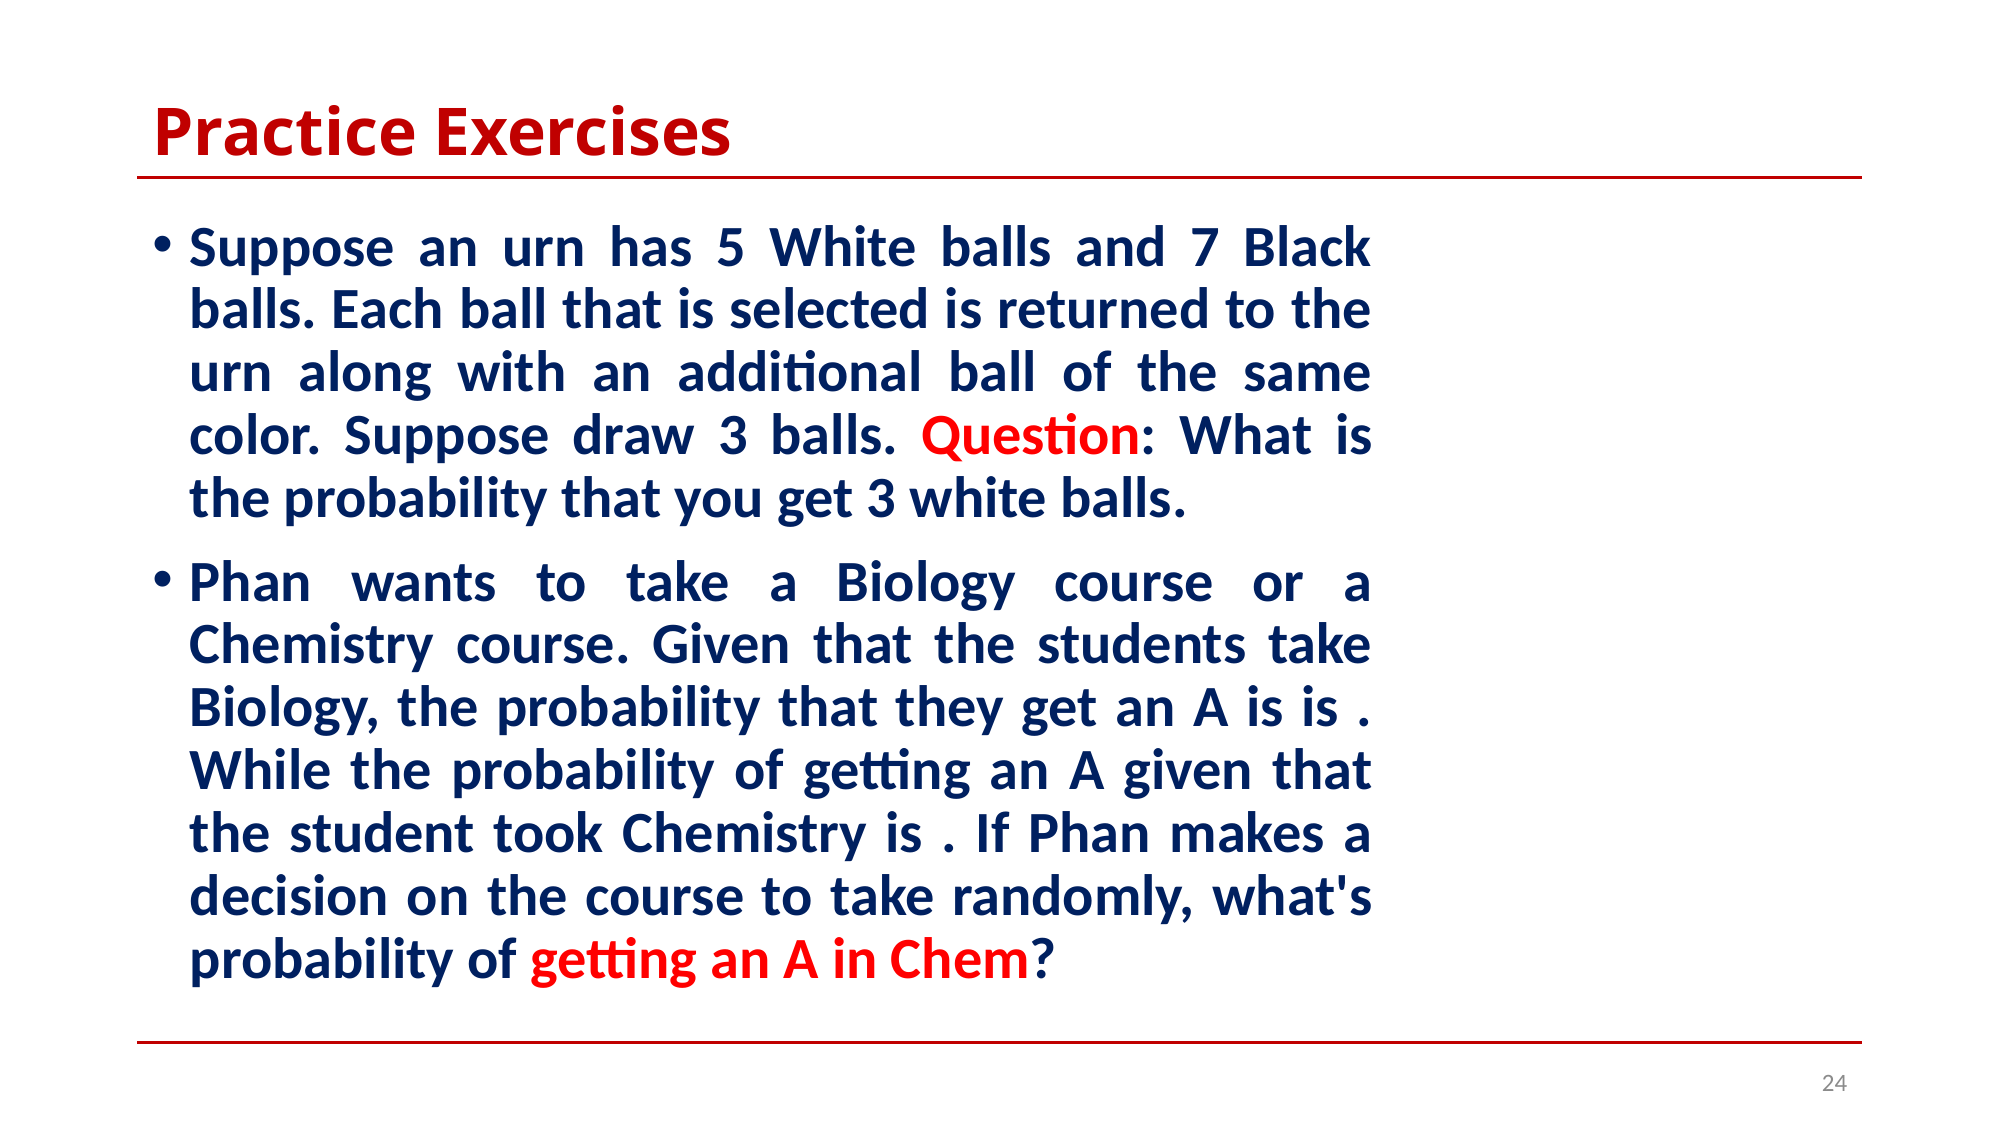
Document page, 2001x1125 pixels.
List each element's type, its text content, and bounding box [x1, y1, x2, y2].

title Practice Exercises [137, 90, 1863, 178]
slide_number 24 [1412, 1051, 1863, 1111]
